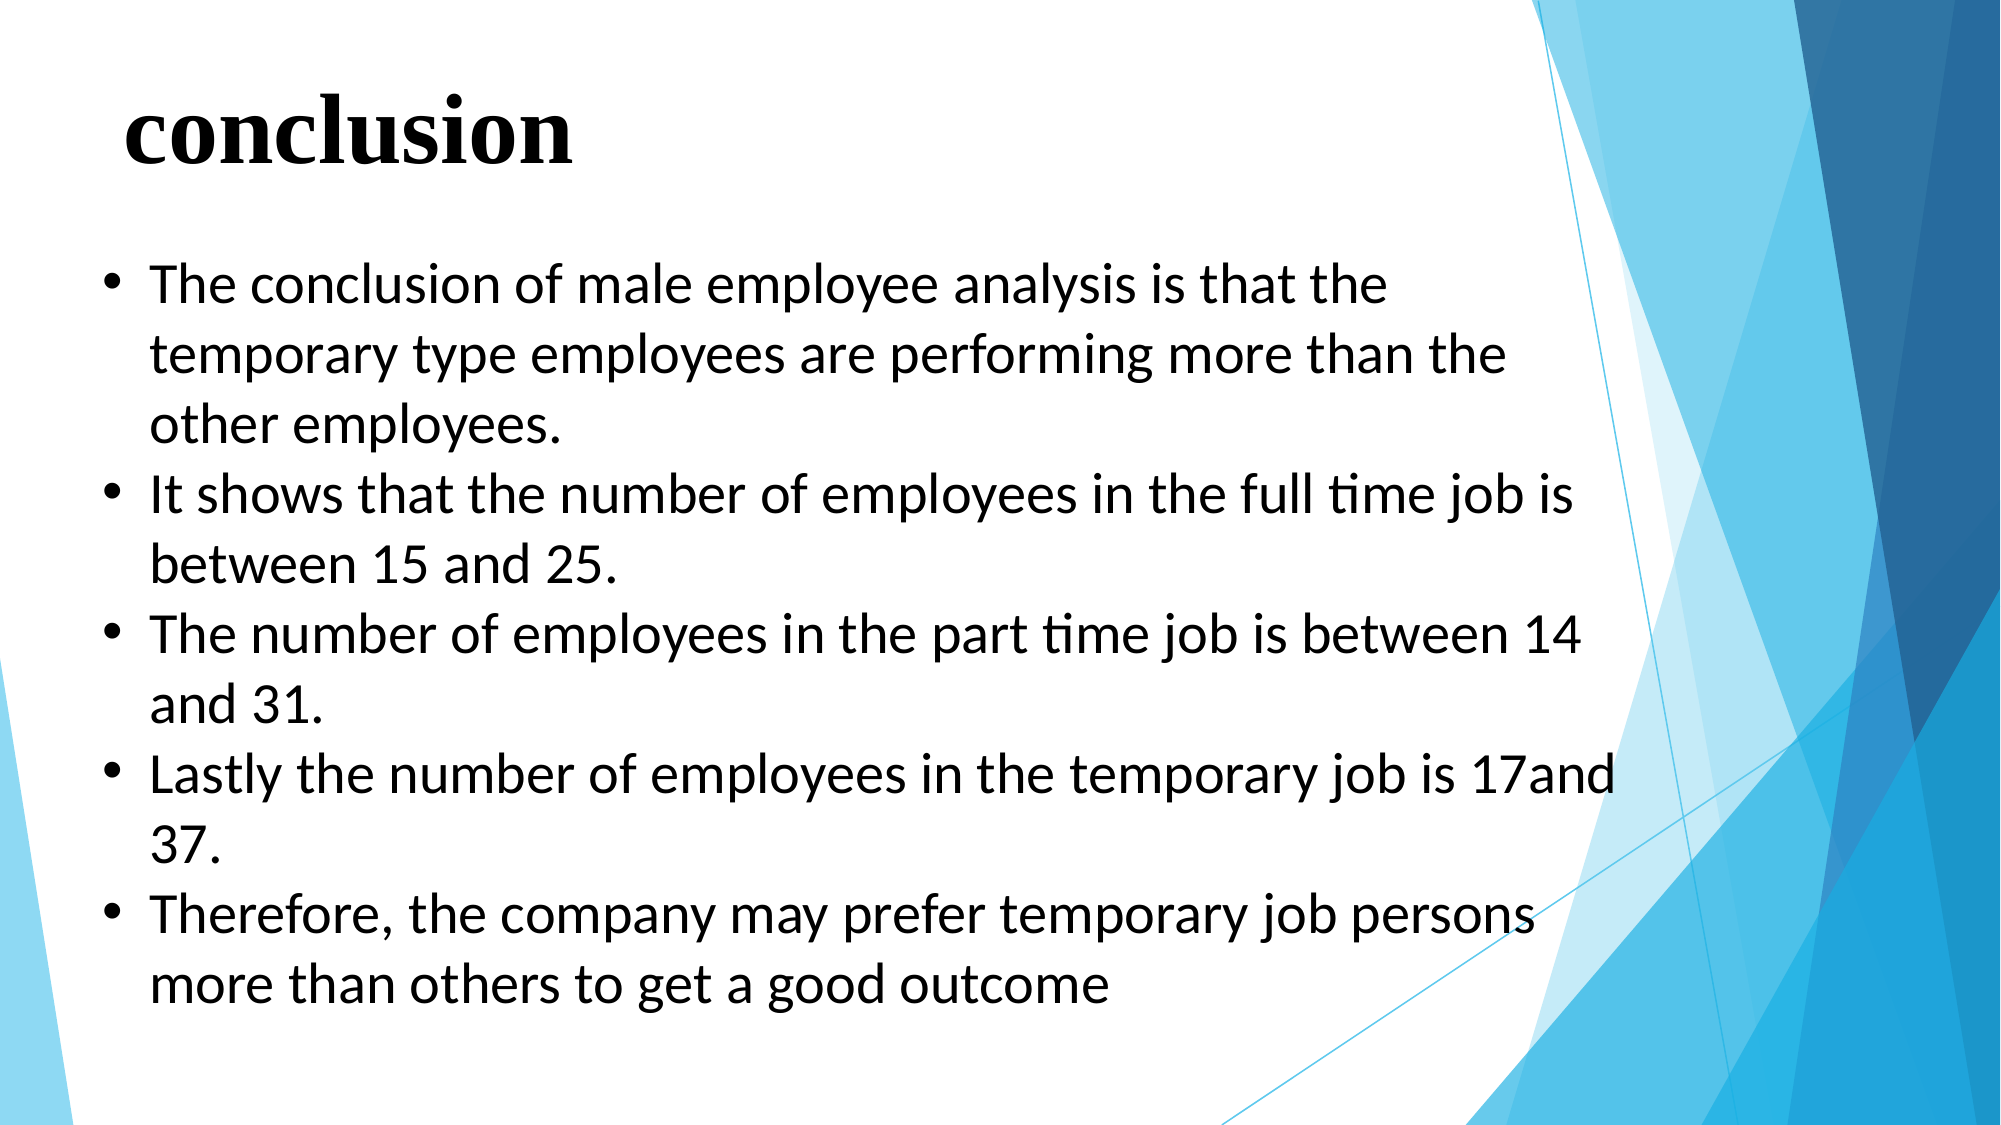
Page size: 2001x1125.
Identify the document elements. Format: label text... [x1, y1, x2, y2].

text_box The conclusion of male employee analysis is that the temporary type employees are performing more than the other employees. It shows that the number of employees in the full time job is between 15 and 25. The number of employees in the part time job is between 14 and 31. Lastly the number of employees in the temporary job is 17and 37. Therefore, the company may prefer temporary job persons more than others to get a good outcome [87, 237, 1638, 1023]
title conclusion [123, 63, 1877, 252]
